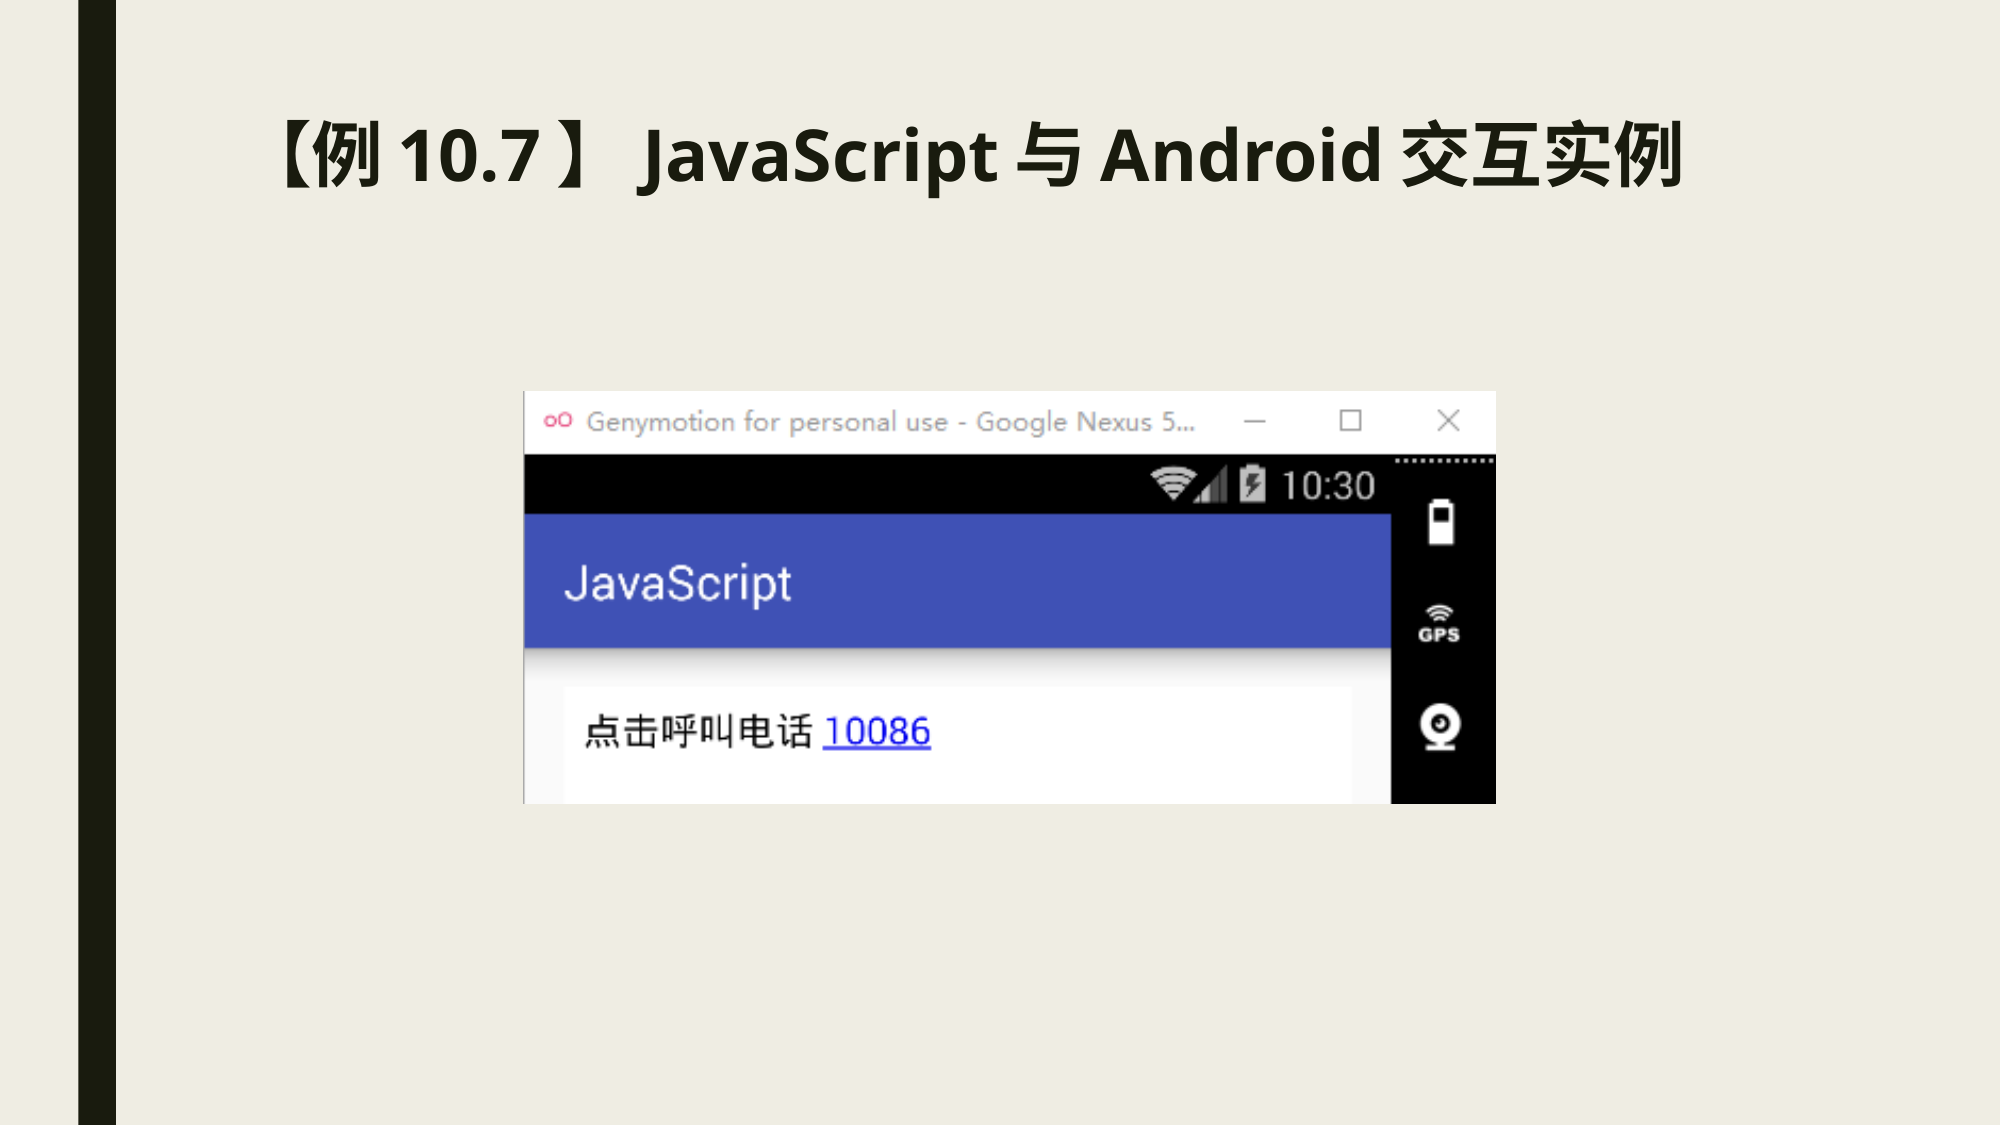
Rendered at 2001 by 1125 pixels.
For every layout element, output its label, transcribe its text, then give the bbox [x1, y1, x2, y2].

picture [523, 390, 1496, 804]
title 【例10.7】JavaScript与Android交互实例 [225, 112, 1925, 260]
